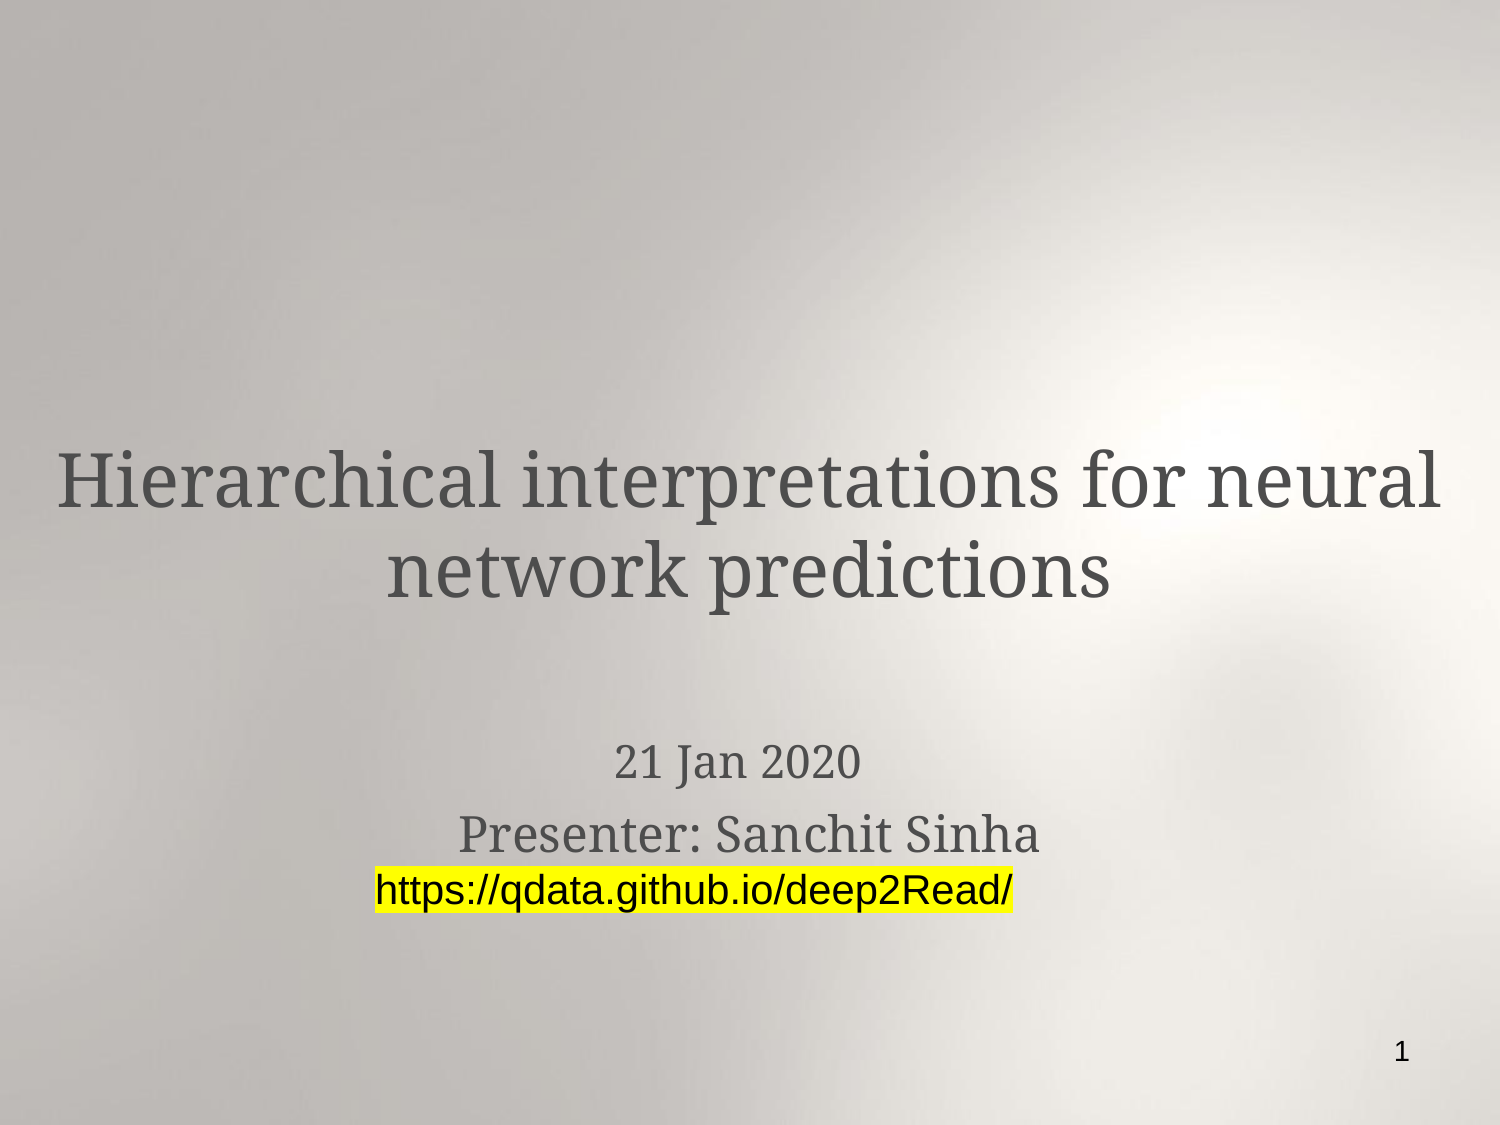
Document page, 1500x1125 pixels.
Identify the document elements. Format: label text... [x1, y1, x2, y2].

picture [0, 0, 1500, 1125]
text_box 21 Jan 2020 [12, 725, 1463, 795]
text_box Presenter: Sanchit Sinha https://qdata.github.io/deep2Read/ [24, 795, 1475, 921]
text_box Hierarchical interpretations for neural network predictions [24, 424, 1475, 620]
slide_number 1 [1074, 1024, 1425, 1103]
